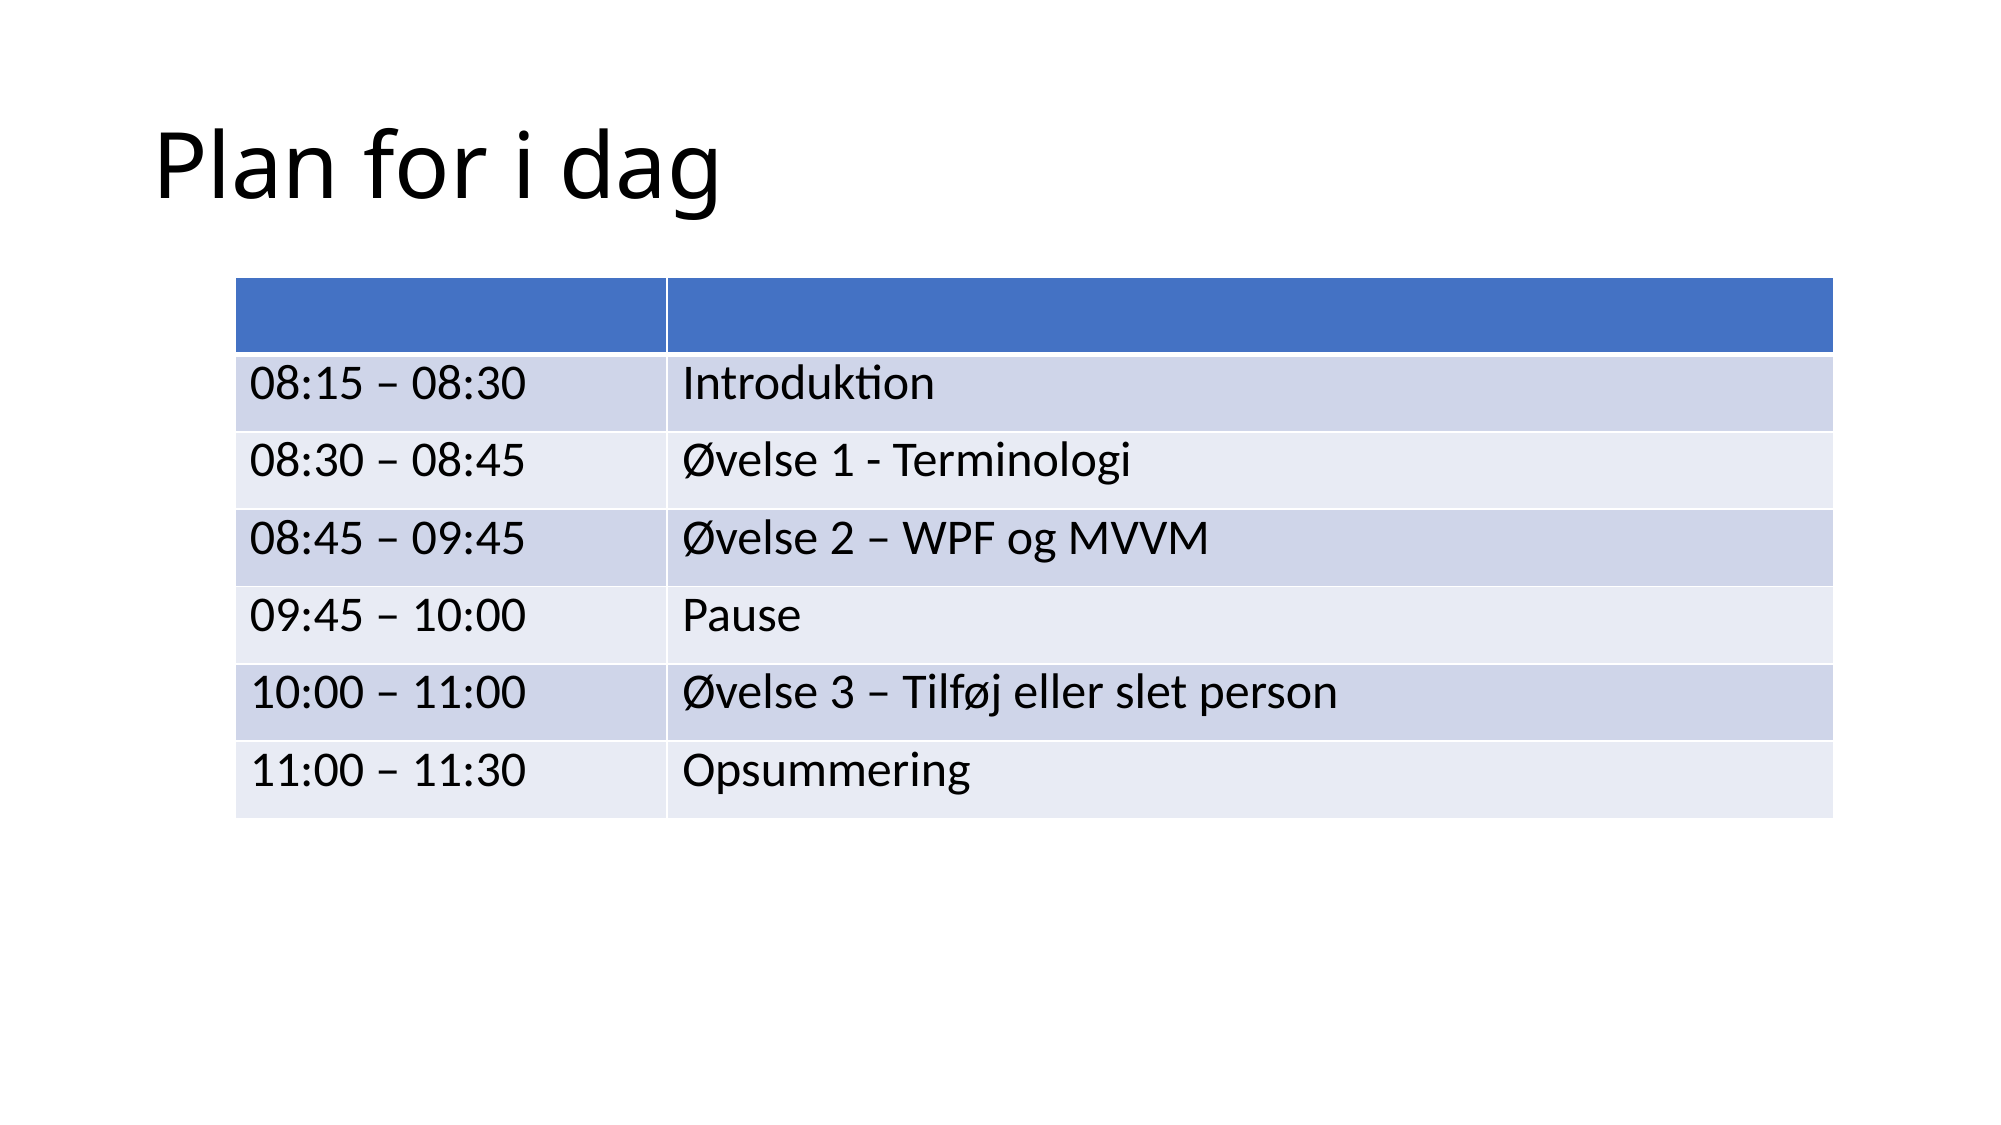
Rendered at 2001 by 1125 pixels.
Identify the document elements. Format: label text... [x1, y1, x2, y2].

table_header [236, 278, 666, 352]
table_cell 10:00 – 11:00 [236, 665, 666, 740]
table_cell 08:30 – 08:45 [236, 433, 666, 508]
table_cell 08:15 – 08:30 [236, 357, 666, 431]
table_cell Øvelse 3 – Tilføj eller slet person [668, 665, 1833, 740]
table_header [668, 278, 1833, 352]
table_cell 08:45 – 09:45 [236, 510, 666, 586]
table_cell Øvelse 1 - Terminologi [668, 433, 1833, 508]
title Plan for i dag [137, 59, 1863, 278]
table_cell Øvelse 2 – WPF og MVVM [668, 510, 1833, 586]
table_cell Pause [668, 587, 1833, 663]
table_cell Opsummering [668, 742, 1833, 818]
table_cell 09:45 – 10:00 [236, 587, 666, 663]
table_cell 11:00 – 11:30 [236, 742, 666, 818]
table_cell Introduktion [668, 357, 1833, 431]
